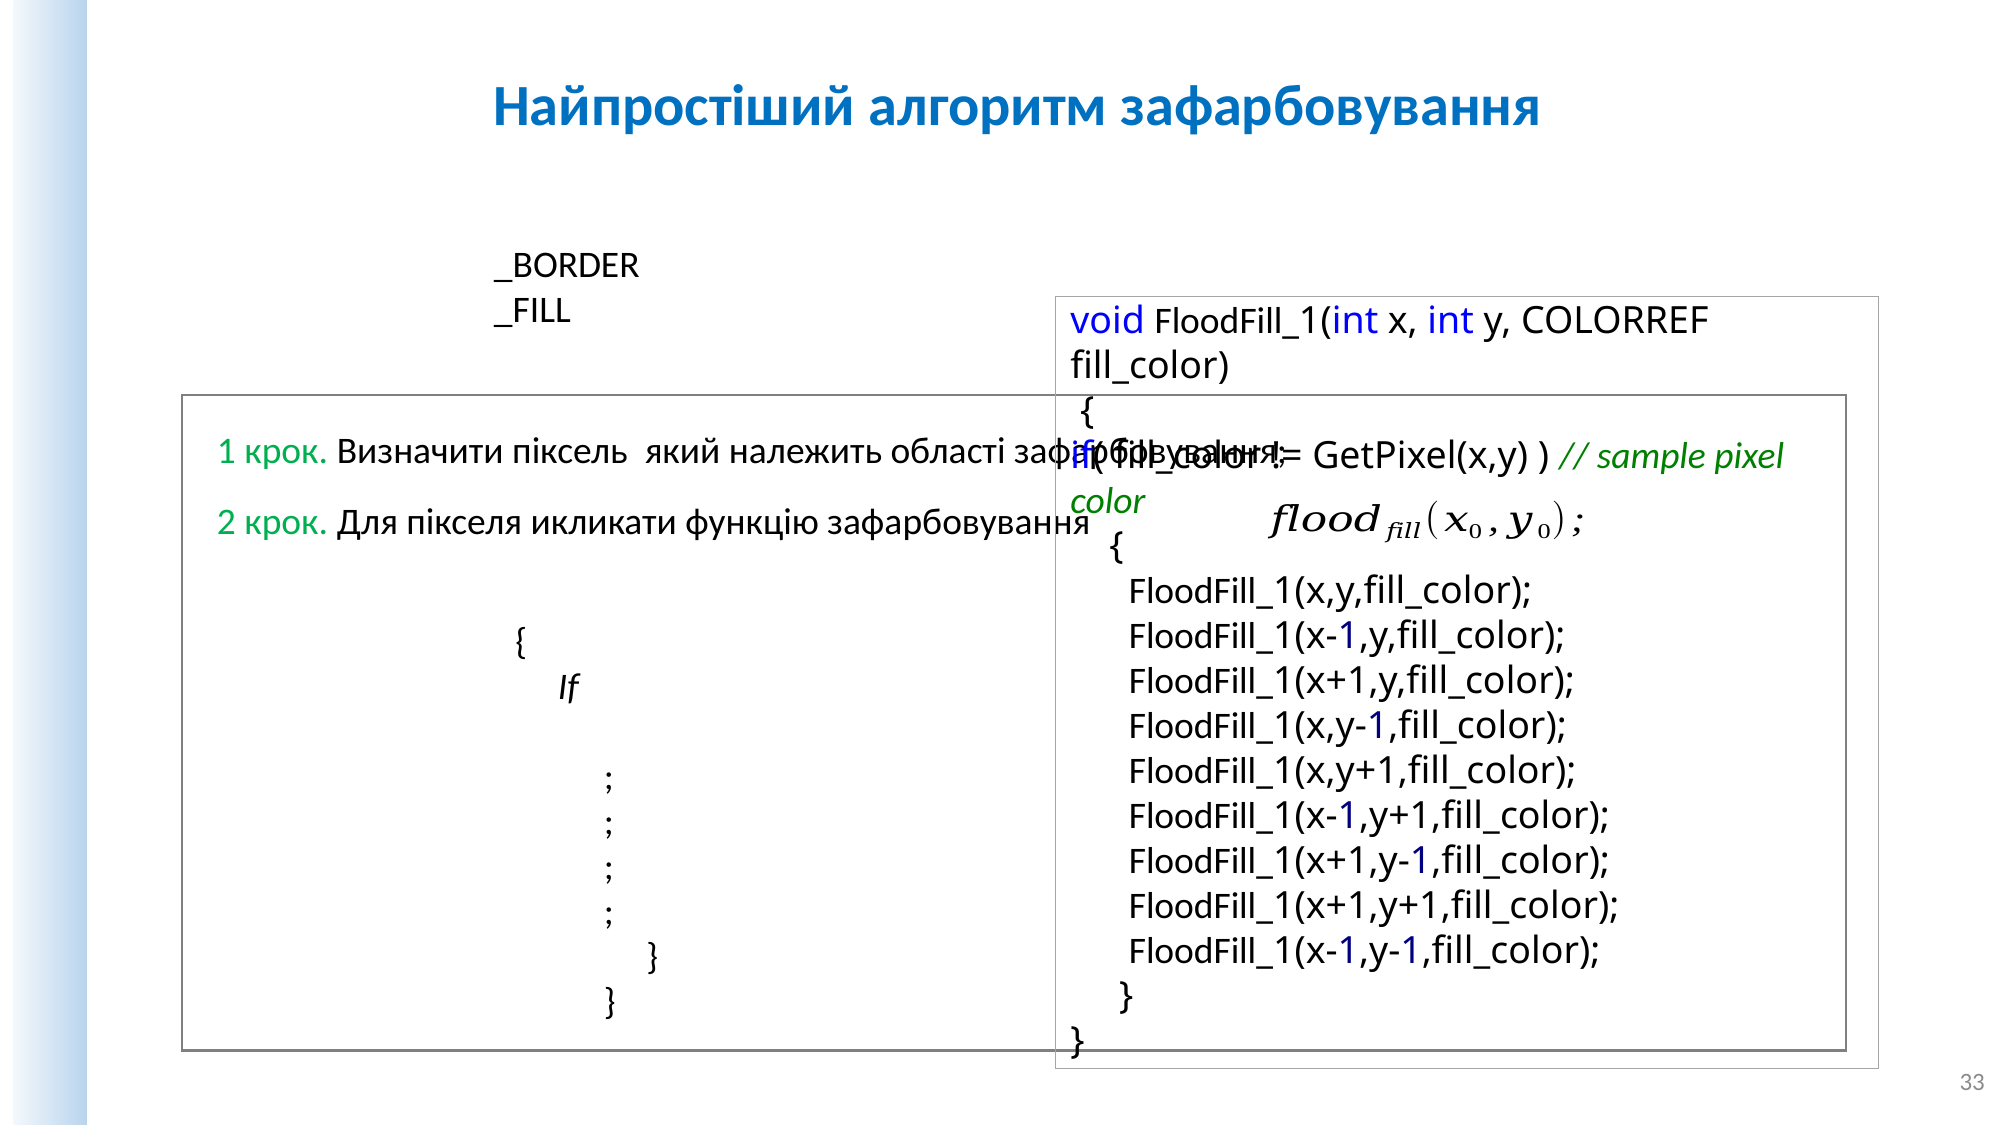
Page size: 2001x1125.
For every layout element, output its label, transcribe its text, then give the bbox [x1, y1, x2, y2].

text_box Найпростіший алгоритм зафарбовування [478, 59, 1557, 144]
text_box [181, 394, 1846, 1051]
slide_number 33 [1550, 1050, 2000, 1111]
text_box [13, 0, 88, 1125]
text_box void FloodFill_1(int x, int y, COLORREF fill_color) { if( fill_color != GetPixel(x,y) ) // sample pixel color { FloodFill_1(x,y,fill_color); FloodFill_1(x-1,y,fill_color); FloodFill_1(x+1,y,fill_color); FloodFill_1(x,y-1,fill_color); FloodFill_1(x,y+1,fill_color); FloodFill_1(x-1,y+1,fill_color); FloodFill_1(x+1,y-1,fill_color); FloodFill_1(x+1,y+1,fill_color); FloodFill_1(x-1,y-1,fill_color); } } [1055, 296, 1879, 1069]
